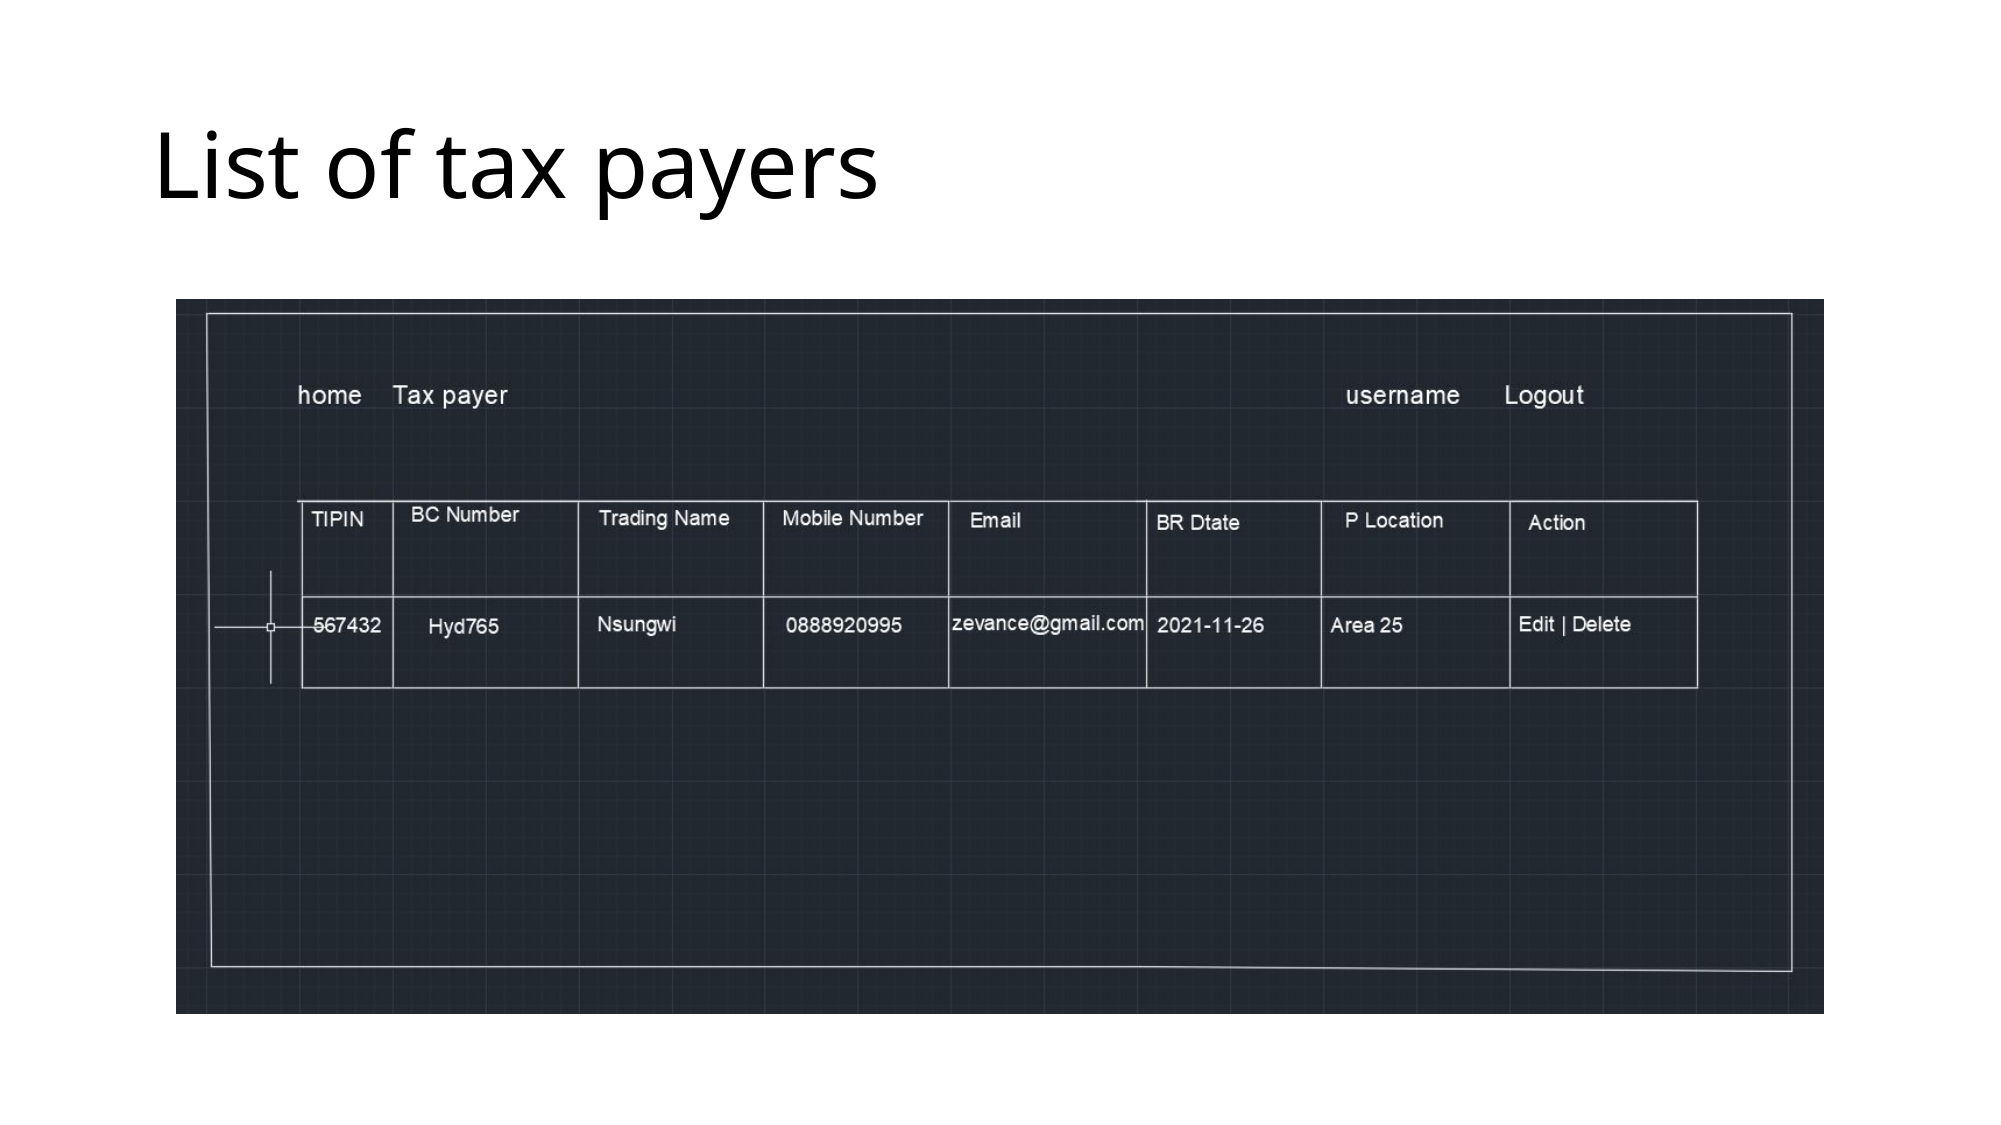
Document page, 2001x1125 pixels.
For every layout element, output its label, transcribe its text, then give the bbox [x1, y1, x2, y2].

title List of tax payers [137, 59, 1863, 278]
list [176, 299, 1824, 1014]
